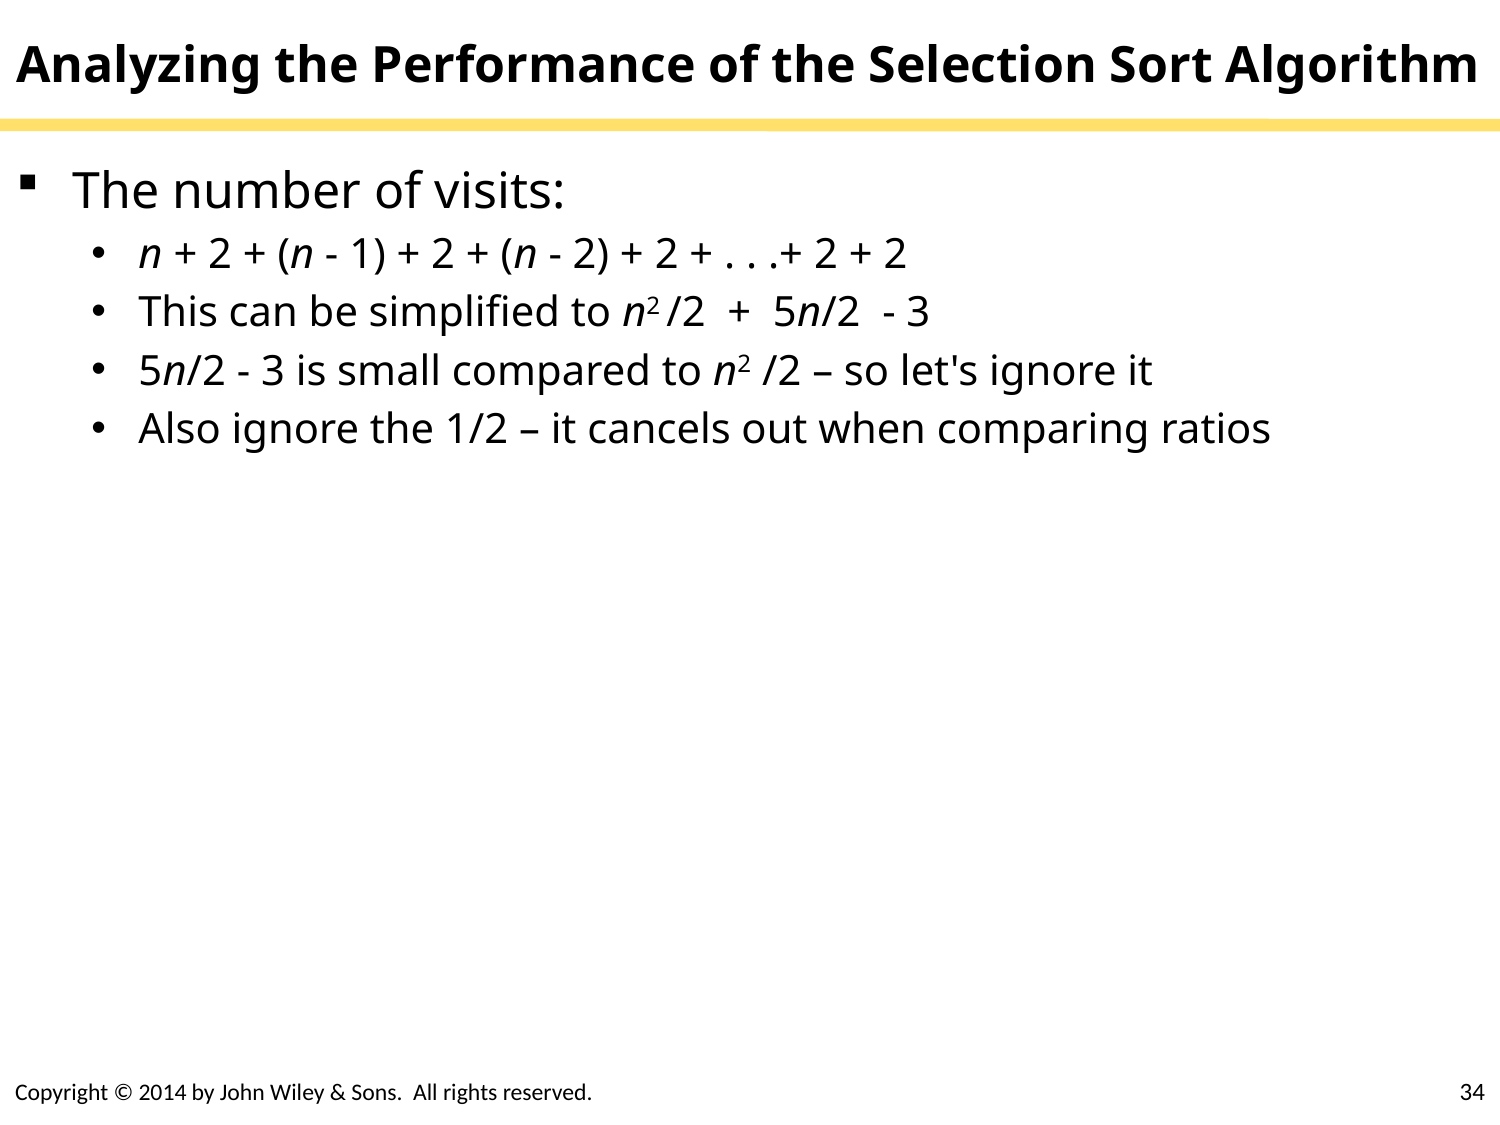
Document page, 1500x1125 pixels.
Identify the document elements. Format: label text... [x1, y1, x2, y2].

list The number of visits: n + 2 + (n - 1) + 2 + (n - 2) + 2 + . . .+ 2 + 2 This can be simplified to n2 /2 + 5n/2 - 3 5n/2 - 3 is small compared to n2 /2 – so let's ignore it Also ignore the 1/2 – it cancels out when comparing ratios [1, 151, 1500, 1081]
title Analyzing the Performance of the Selection Sort Algorithm [1, 0, 1500, 125]
